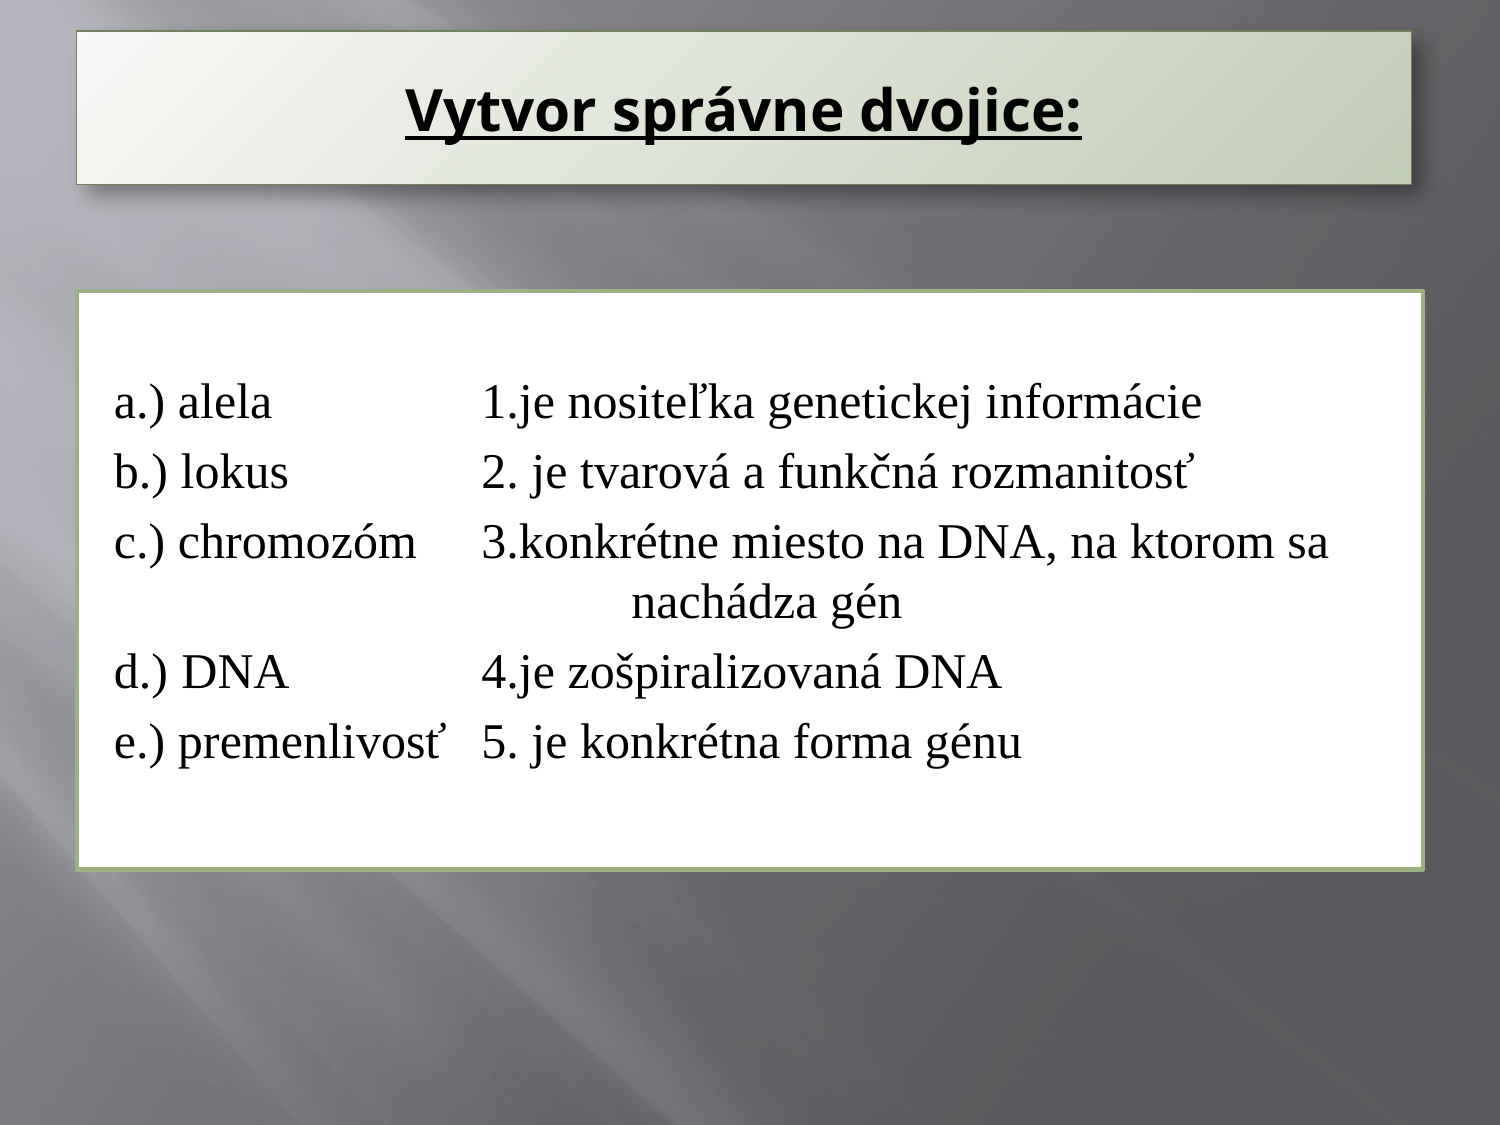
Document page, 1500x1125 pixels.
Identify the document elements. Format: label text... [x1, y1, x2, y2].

text_box a.) alela 1.je nositeľka genetickej informácie b.) lokus 2. je tvarová a funkčná rozmanitosť c.) chromozóm 3.konkrétne miesto na DNA, na ktorom sa nachádza gén d.) DNA 4.je zošpiralizovaná DNA e.) premenlivosť 5. je konkrétna forma génu [75, 289, 1425, 872]
title Vytvor správne dvojice: [76, 30, 1412, 185]
